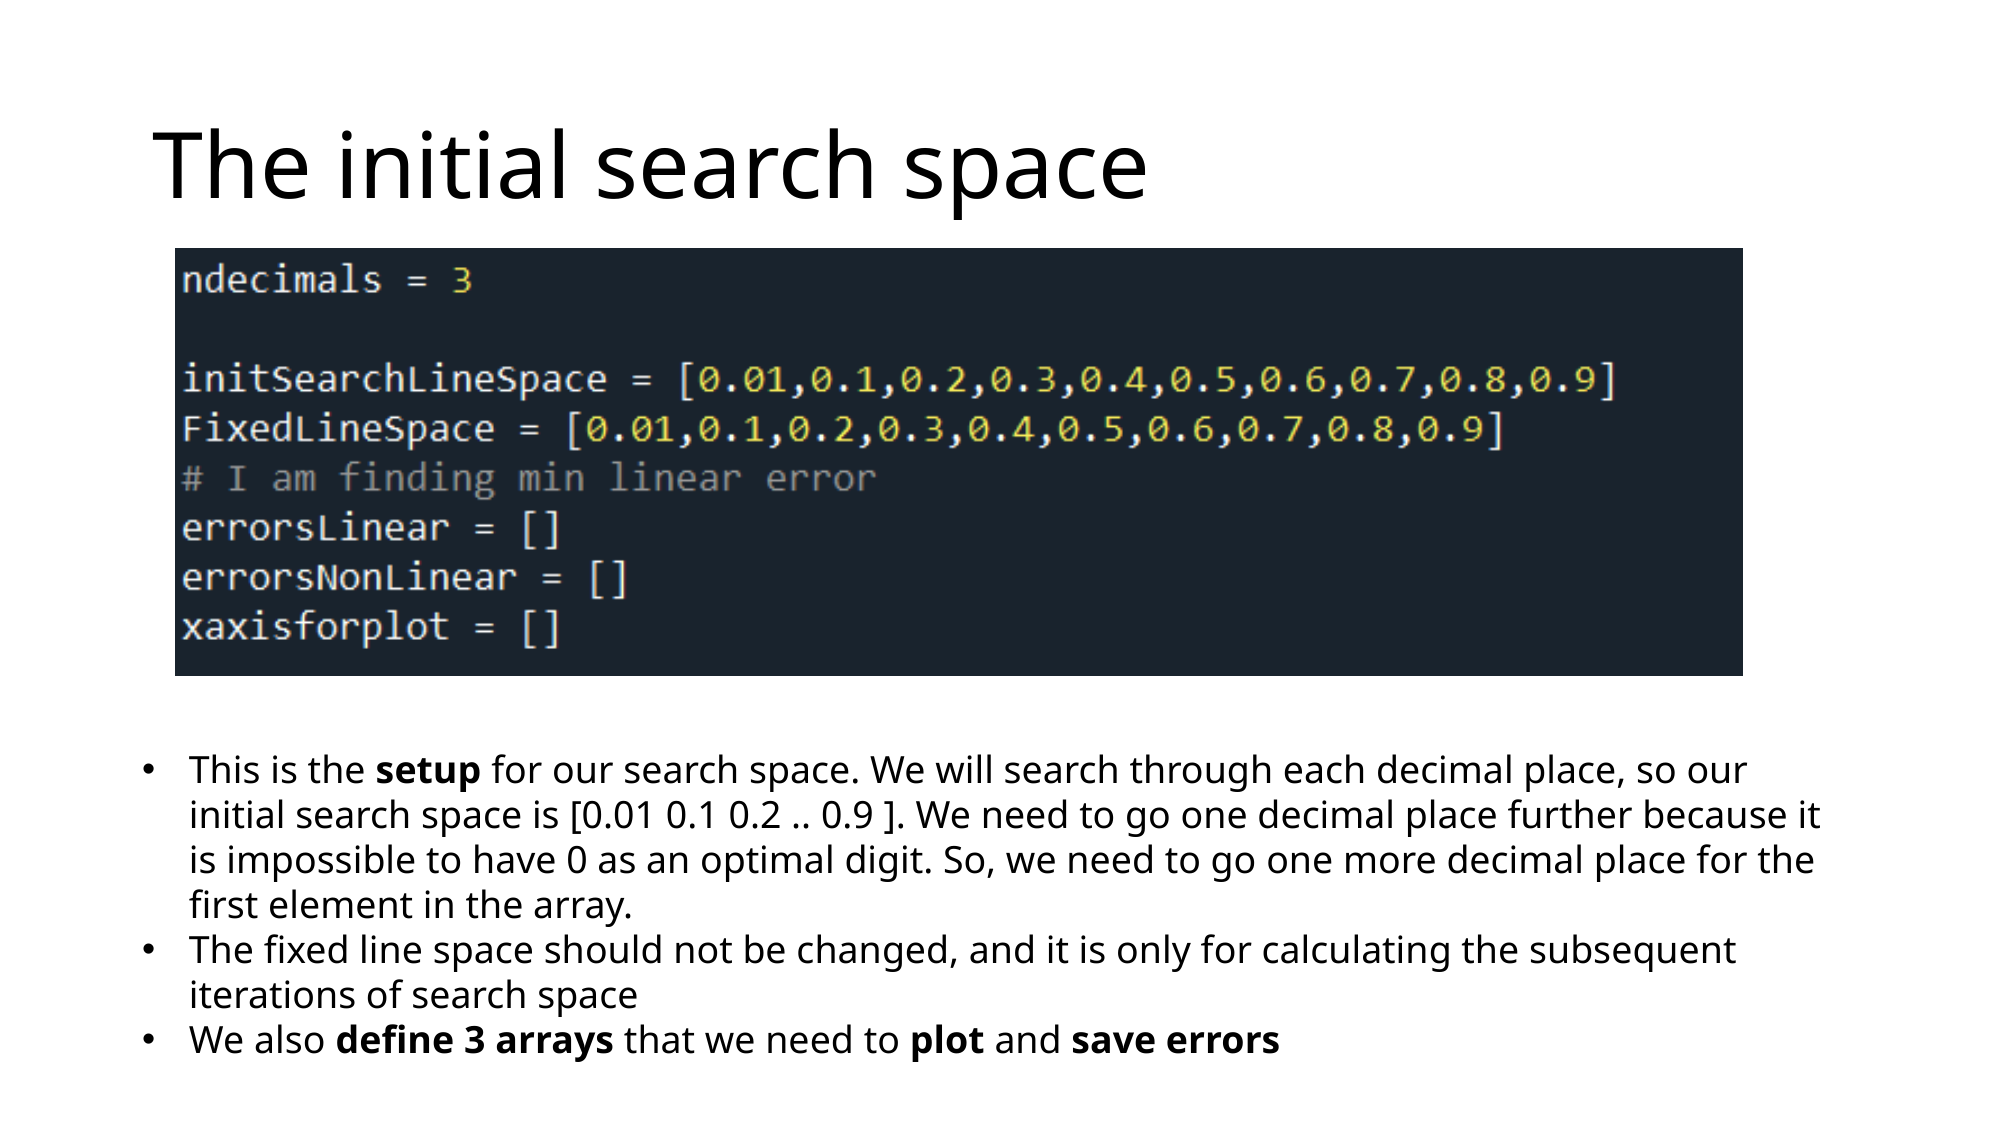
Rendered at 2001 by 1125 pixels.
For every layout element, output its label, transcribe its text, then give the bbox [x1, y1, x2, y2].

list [174, 247, 1744, 676]
title The initial search space [137, 59, 1863, 278]
text_box This is the setup for our search space. We will search through each decimal place, so our initial search space is [0.01 0.1 0.2 .. 0.9 ]. We need to go one decimal place further because it is impossible to have 0 as an optimal digit. So, we need to go one more decimal place for the first element in the array. The fixed line space should not be changed, and it is only for calculating the subsequent iterations of search space We also define 3 arrays that we need to plot and save errors [127, 738, 1863, 1069]
